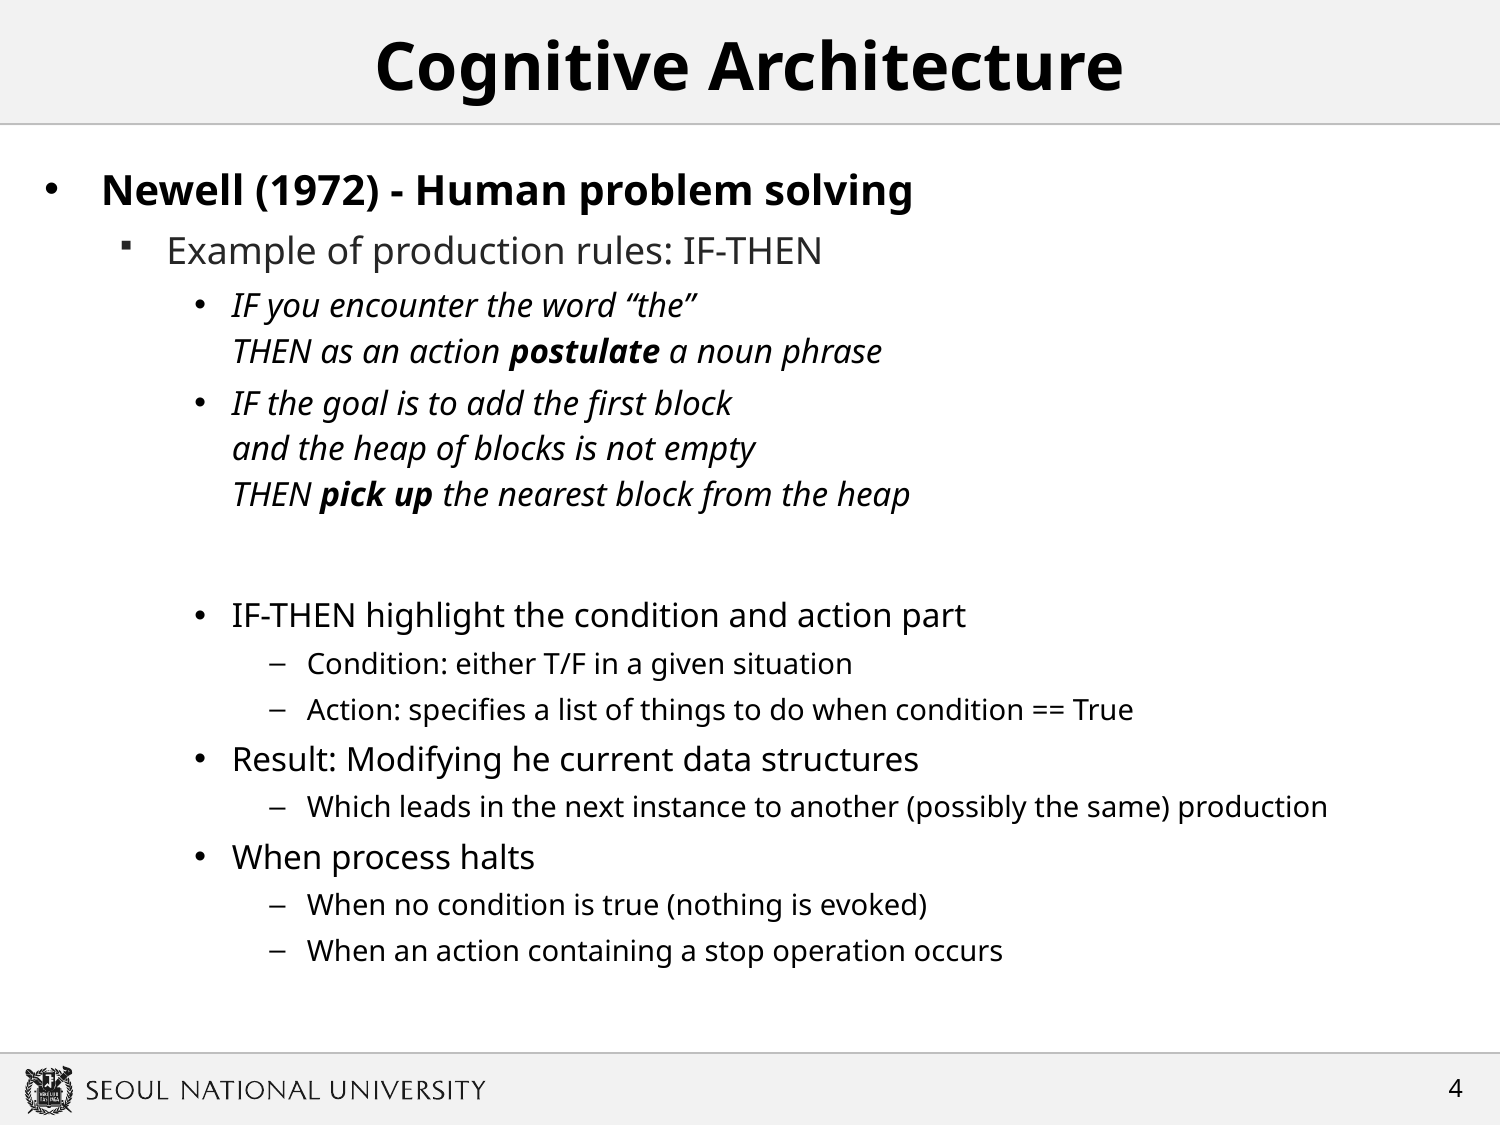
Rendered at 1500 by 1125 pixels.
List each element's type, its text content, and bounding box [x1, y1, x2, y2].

list Newell (1972) - Human problem solving Example of production rules: IF-THEN IF you encounter the word “the” THEN as an action postulate a noun phrase IF the goal is to add the first block and the heap of blocks is not empty THEN pick up the nearest block from the heap IF-THEN highlight the condition and action part Condition: either T/F in a given situation Action: specifies a list of things to do when condition == True Result: Modifying he current data structures Which leads in the next instance to another (possibly the same) production When process halts When no condition is true (nothing is evoked) When an action containing a stop operation occurs [29, 149, 1471, 1024]
title Cognitive Architecture [0, 26, 1500, 101]
slide_number 3 [1163, 1063, 1478, 1117]
